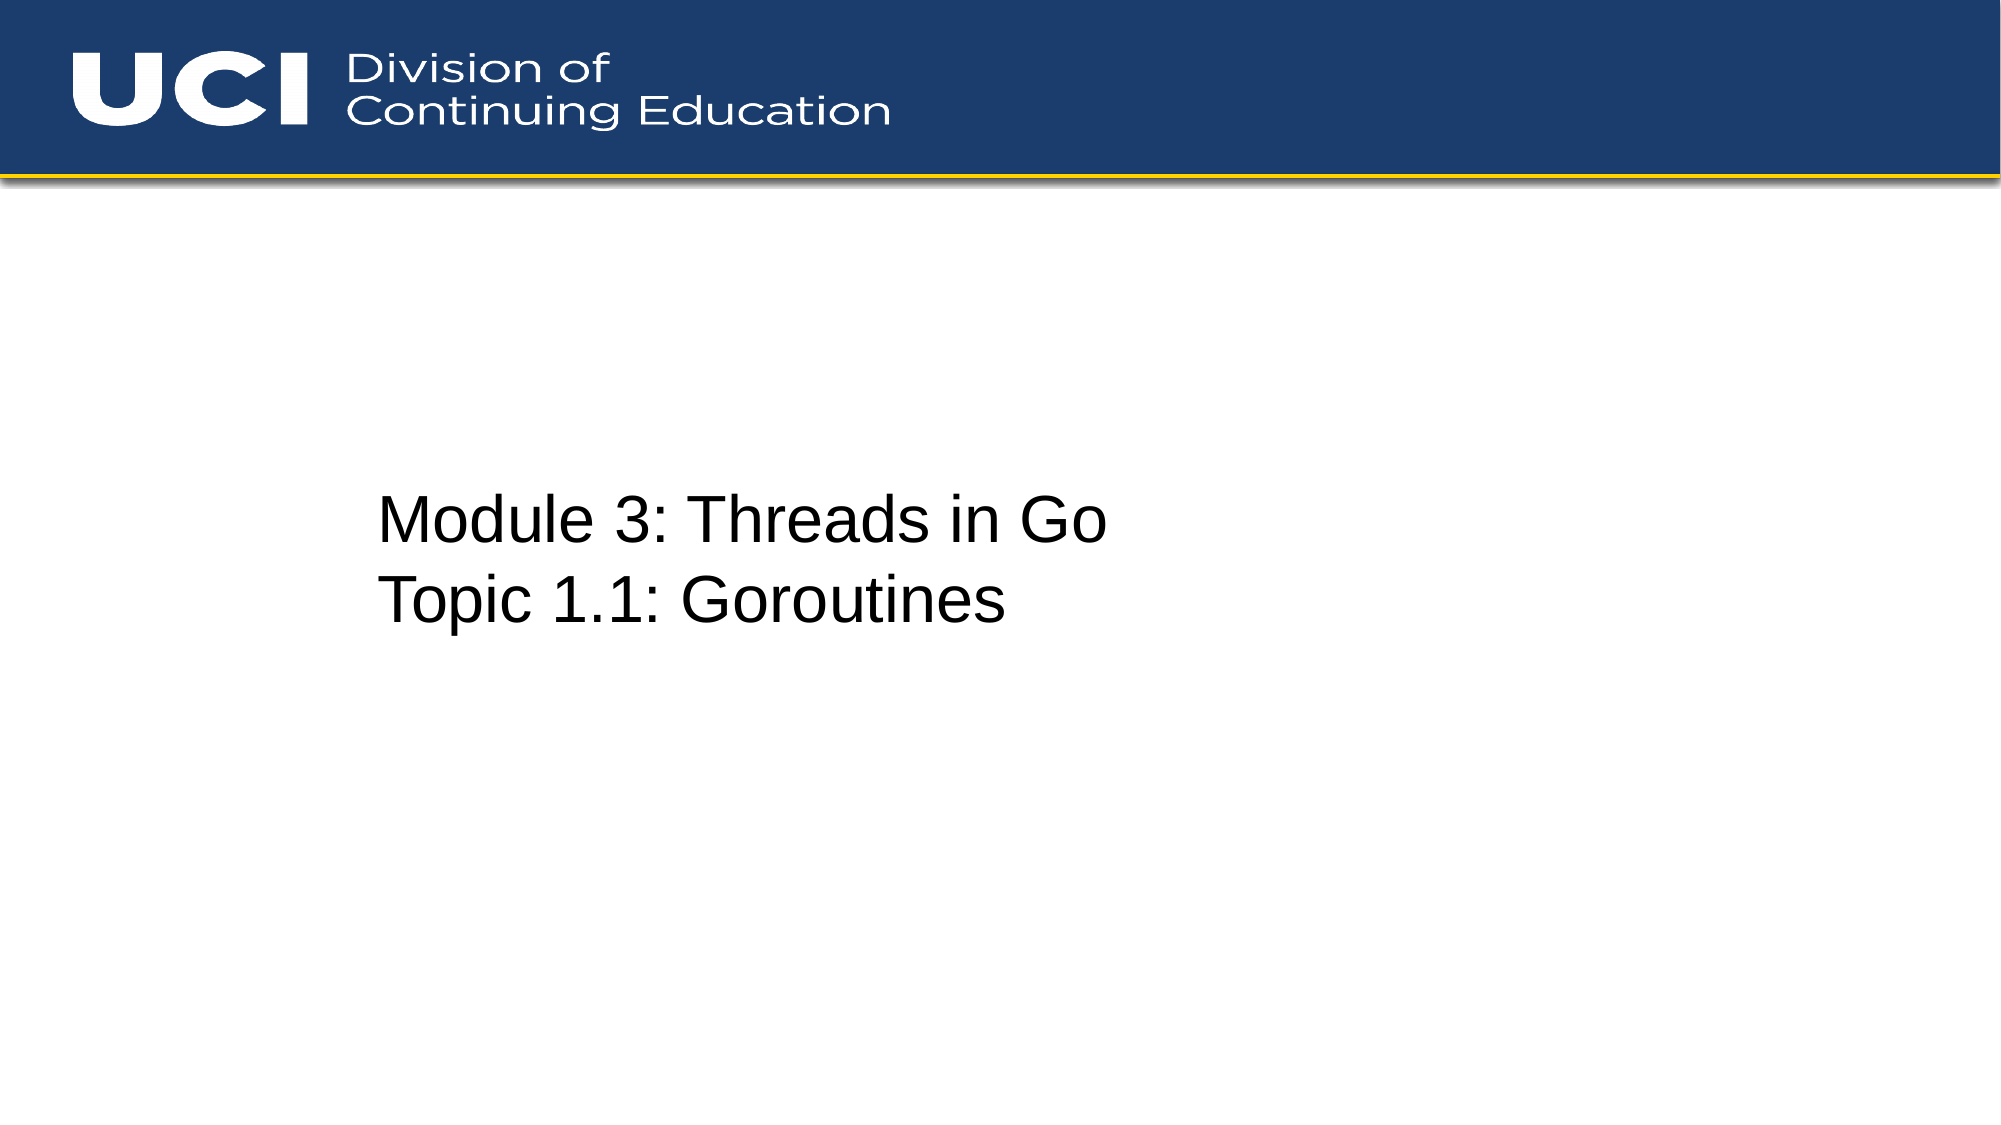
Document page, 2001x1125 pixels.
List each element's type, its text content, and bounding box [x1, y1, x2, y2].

picture [73, 51, 889, 131]
text_box Module 3: Threads in Go Topic 1.1: Goroutines [362, 374, 1638, 738]
